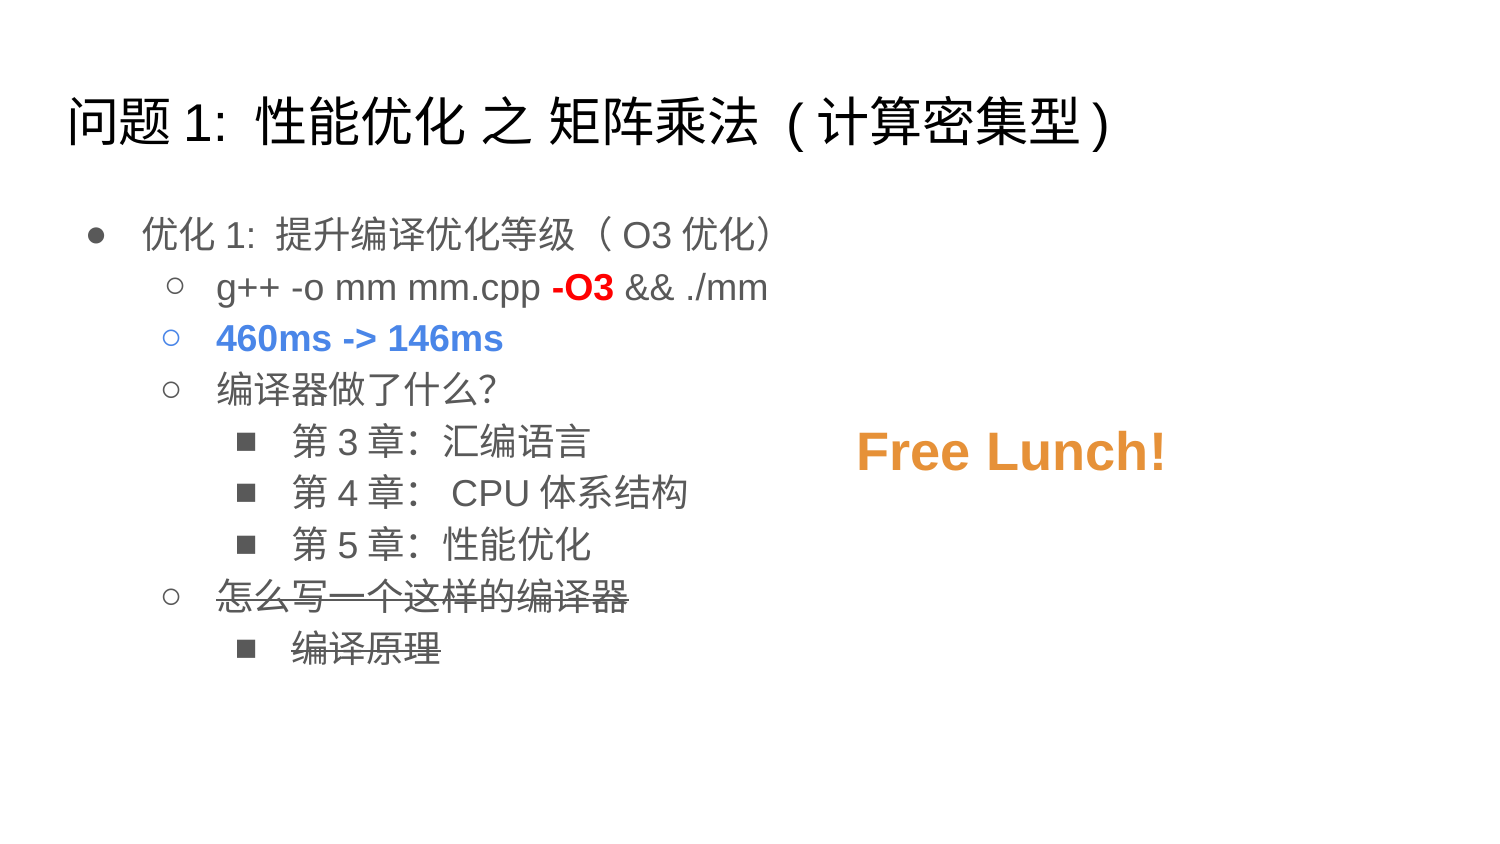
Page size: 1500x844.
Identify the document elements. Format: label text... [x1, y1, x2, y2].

list 优化1: 提升编译优化等级（O3优化） g++ -o mm mm.cpp -O3 && ./mm 460ms -> 146ms 编译器做了什么？ 第3章：汇编语言 第4章：CPU体系结构 第5章：性能优化 怎么写一个这样的编译器 编译原理 [51, 189, 1449, 844]
title 问题1: 性能优化 之 矩阵乘法 (计算密集型) [51, 72, 1449, 167]
text_box Free Lunch! [841, 400, 1227, 547]
